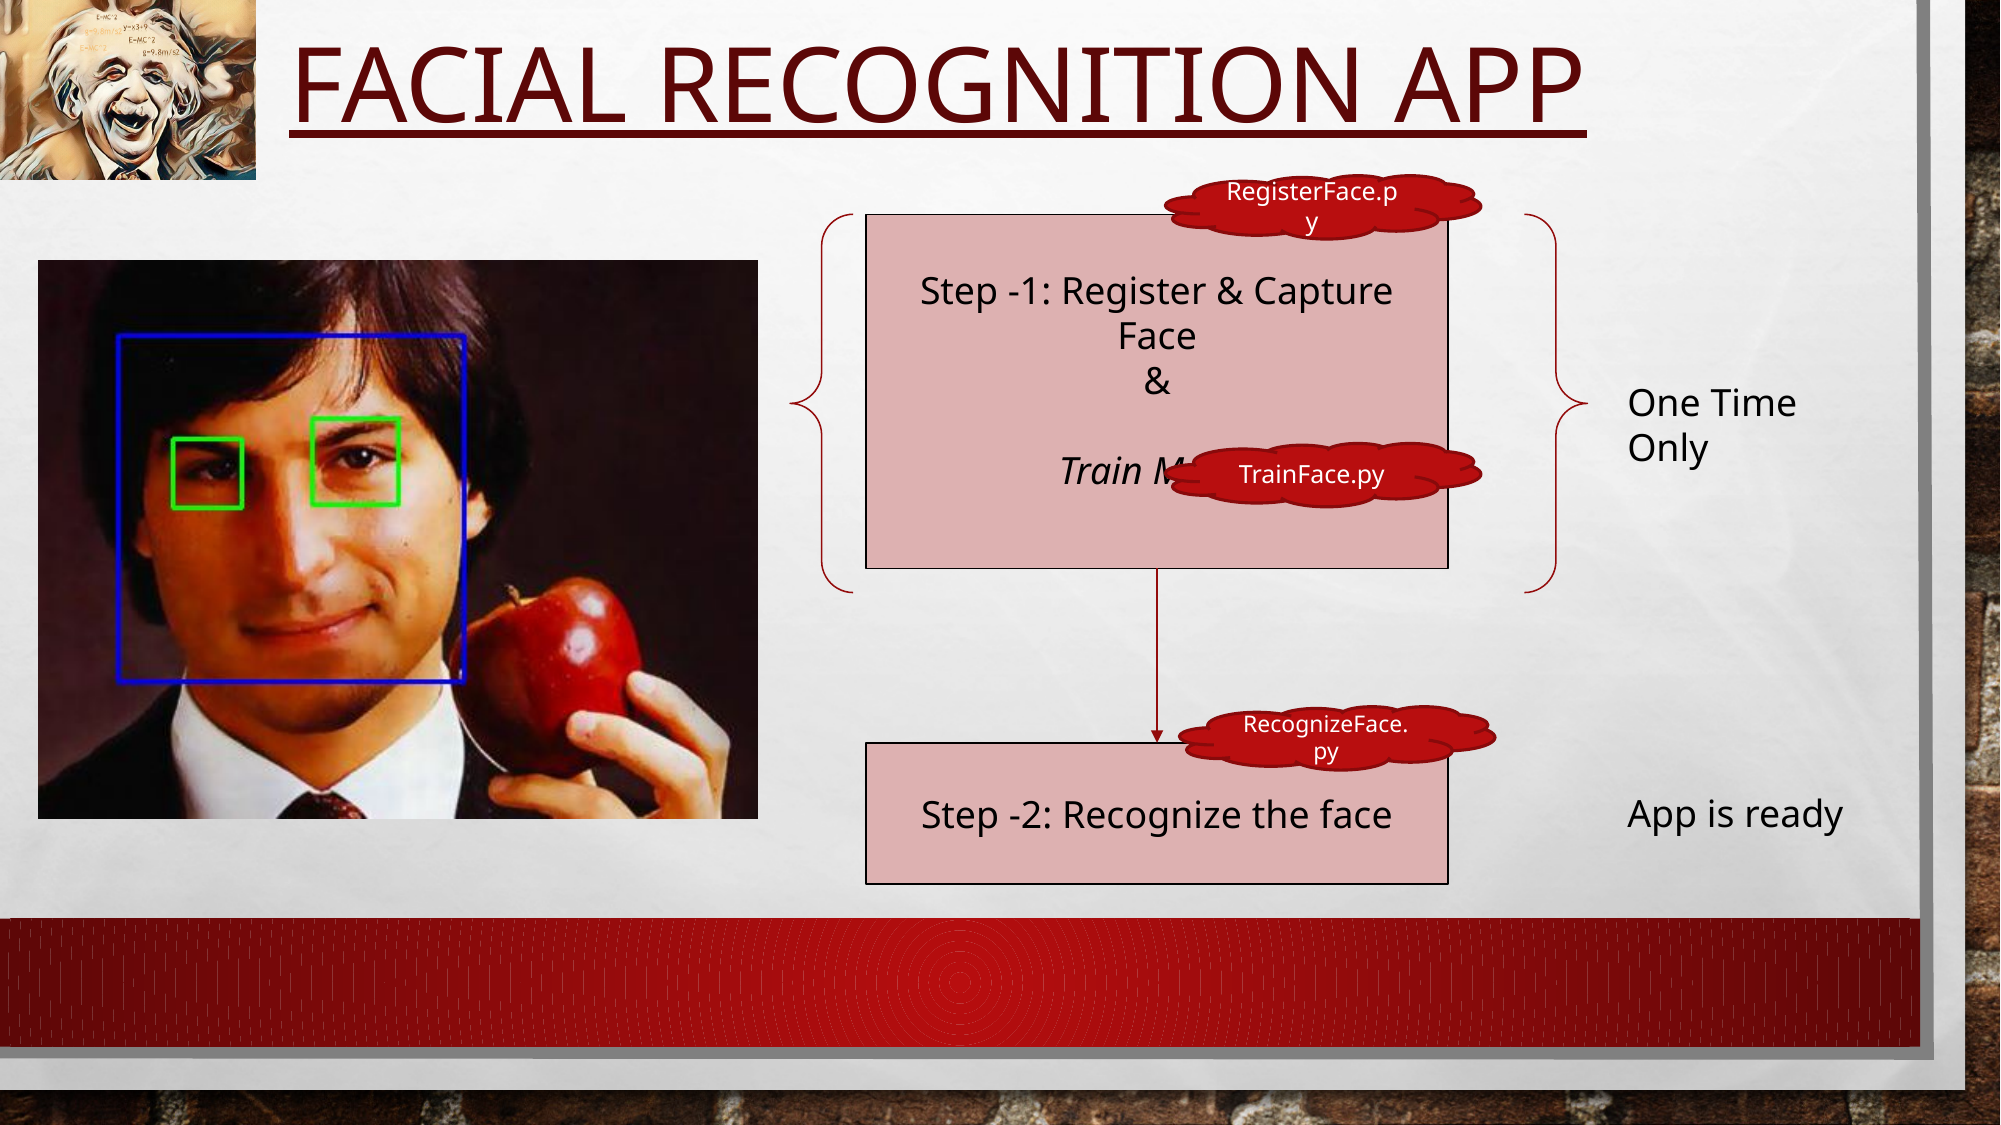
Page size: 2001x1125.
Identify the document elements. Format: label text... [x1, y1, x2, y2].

text_box TrainFace.py [1163, 441, 1483, 509]
text_box One Time Only [1612, 371, 1877, 477]
text_box [789, 213, 1589, 594]
text_box App is ready [1612, 783, 1877, 843]
picture [38, 260, 758, 819]
picture [0, 0, 256, 180]
text_box RecognizeFace.py [1177, 705, 1497, 772]
picture [0, 0, 2000, 1125]
text_box RegisterFace.py [1163, 174, 1483, 241]
title Facial Recognition App [274, 0, 1915, 178]
text_box Step -2: Recognize the face [865, 742, 1449, 885]
